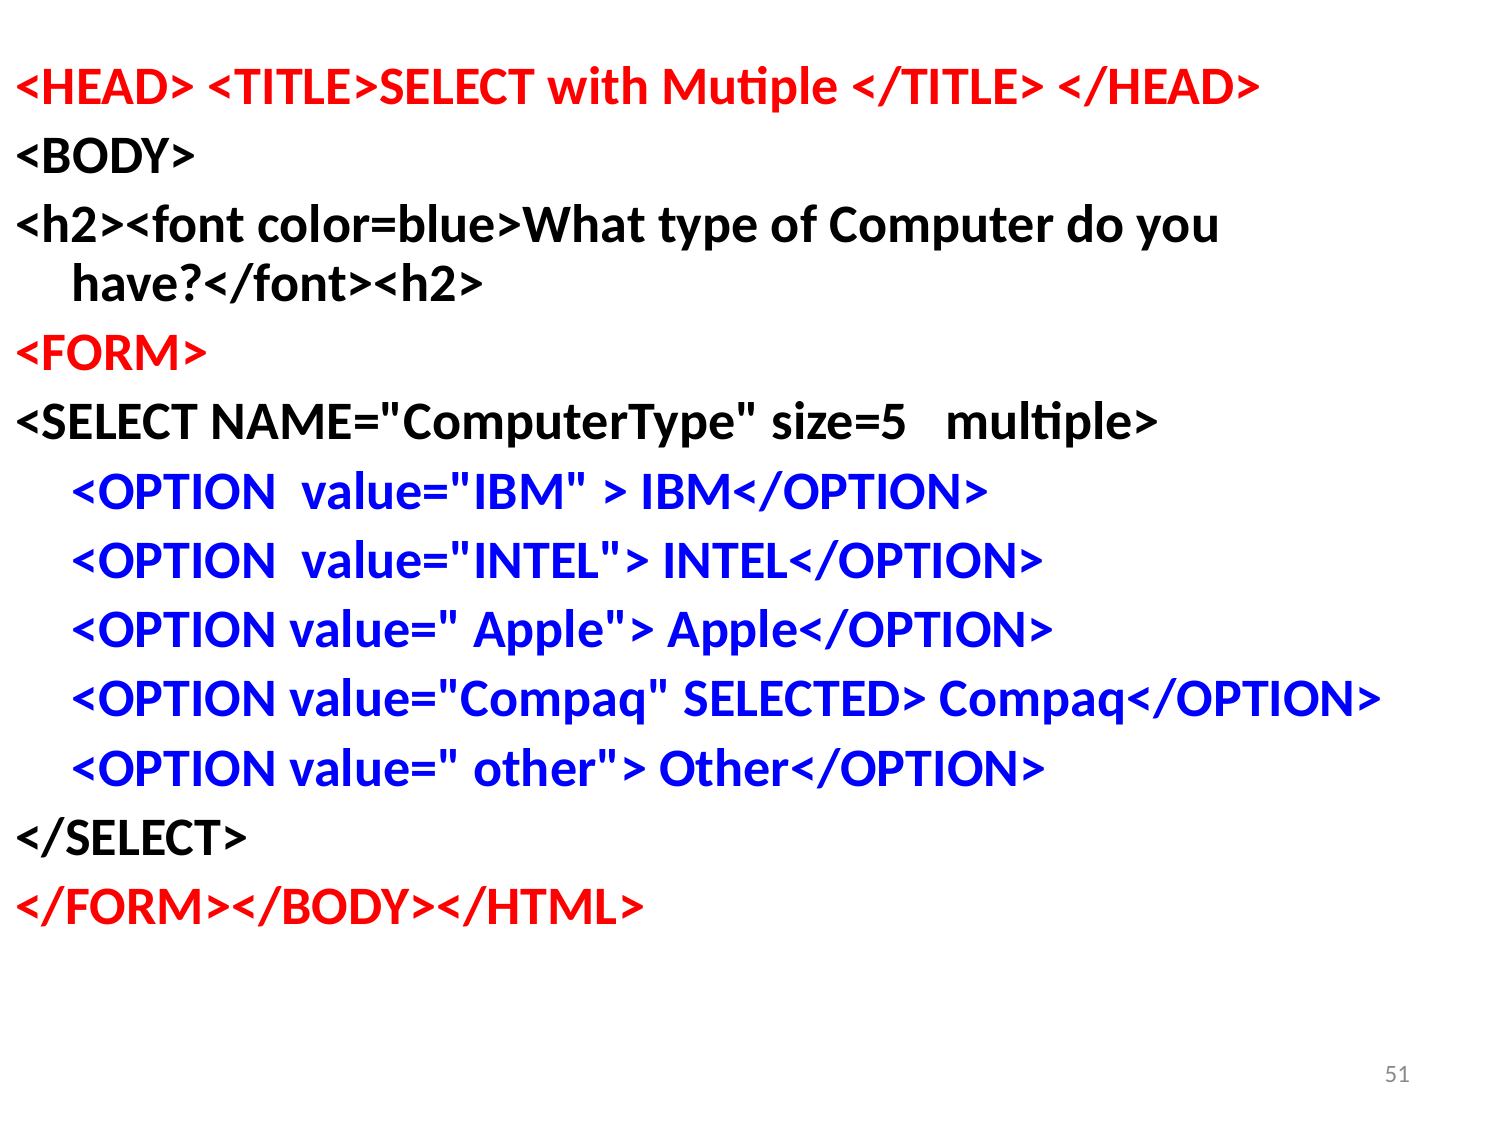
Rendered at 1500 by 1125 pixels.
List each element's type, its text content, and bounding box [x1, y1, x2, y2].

slide_number 51 [1074, 1042, 1425, 1103]
list <HEAD> <TITLE>SELECT with Mutiple </TITLE> </HEAD> <BODY> <h2><font color=blue>What type of Computer do you have?</font><h2> <FORM> <SELECT NAME="ComputerType" size=5 multiple> <OPTION value="IBM" > IBM</OPTION> <OPTION value="INTEL"> INTEL</OPTION> <OPTION value=" Apple"> Apple</OPTION> <OPTION value="Compaq" SELECTED> Compaq</OPTION> <OPTION value=" other"> Other</OPTION> </SELECT> </FORM></BODY></HTML> [0, 50, 1500, 1100]
